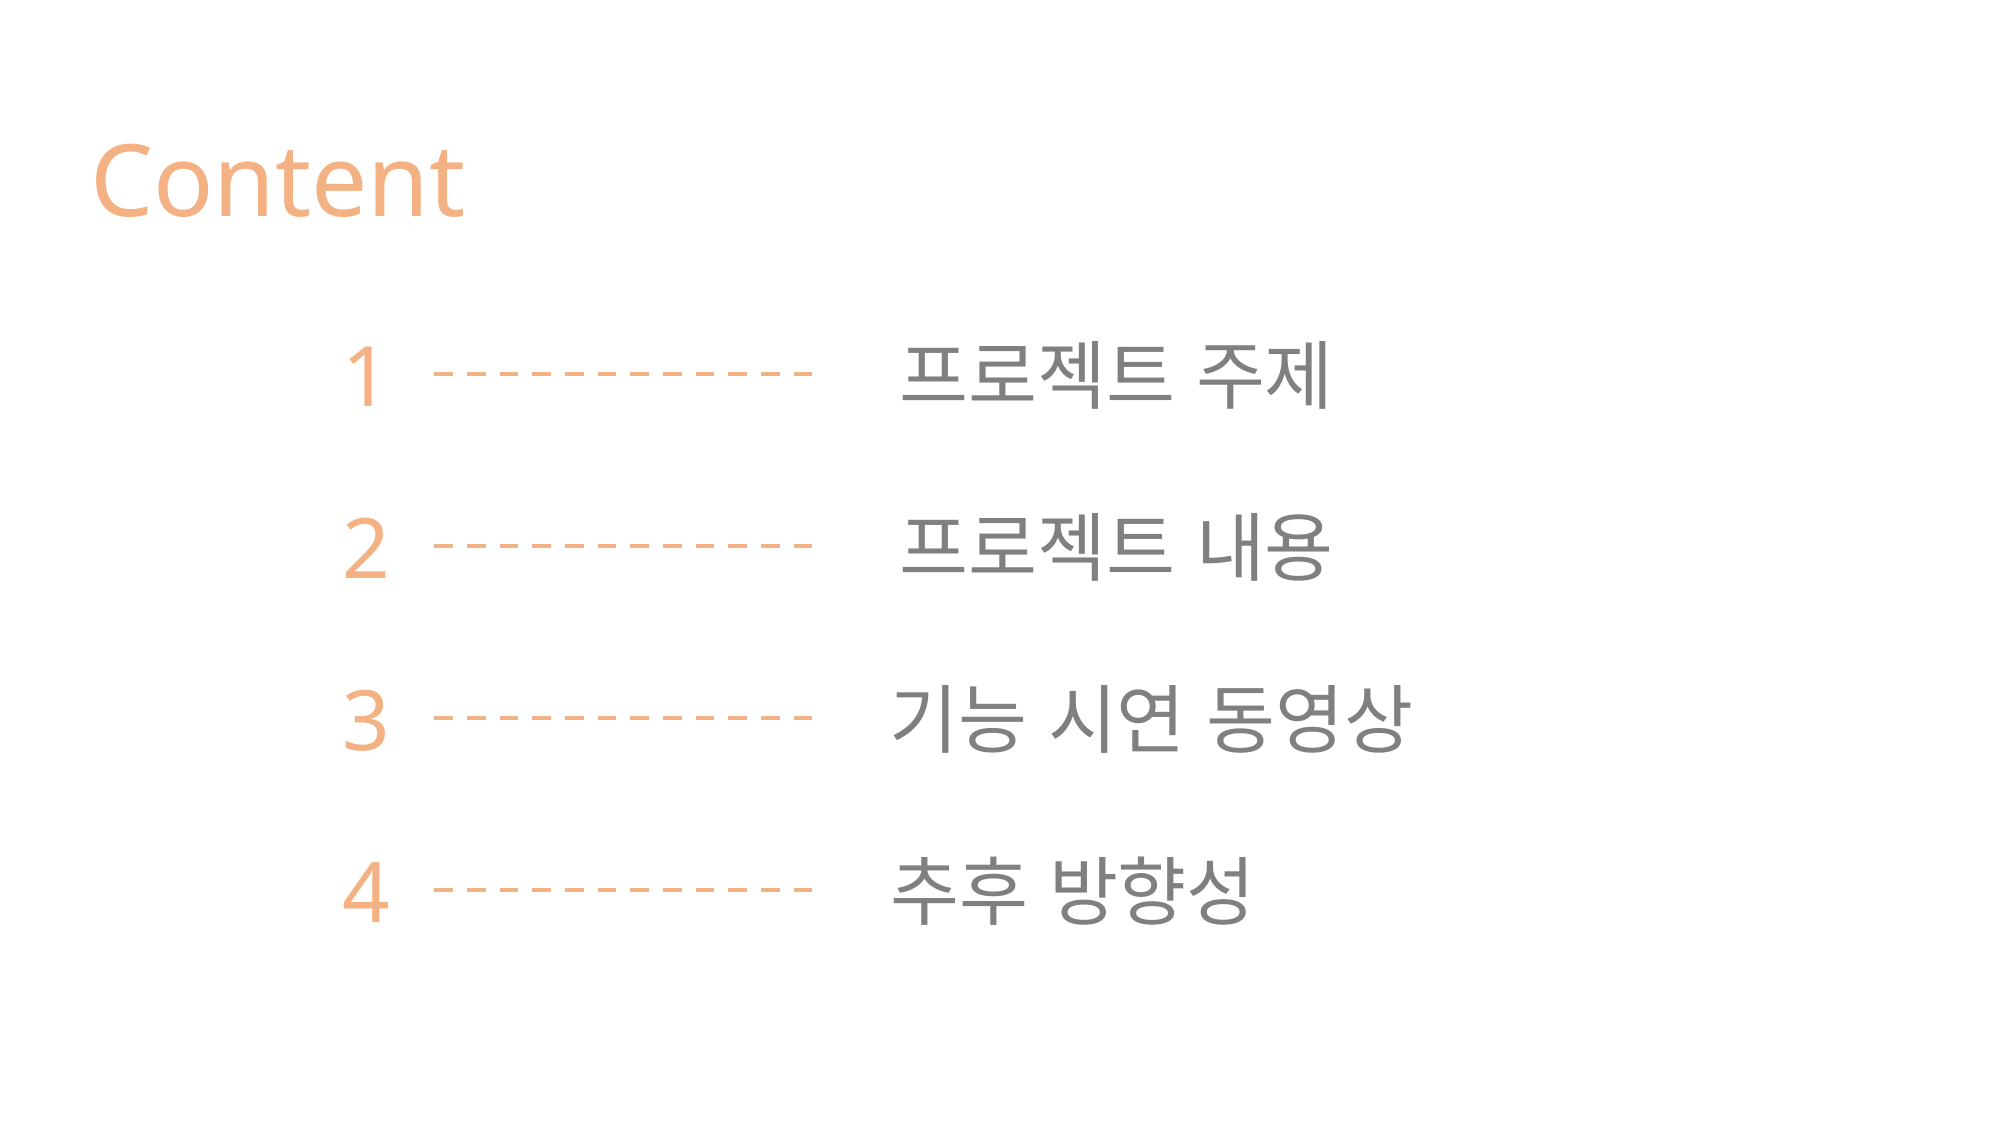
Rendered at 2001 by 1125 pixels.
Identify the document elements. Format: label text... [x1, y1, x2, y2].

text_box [325, 659, 1428, 777]
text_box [325, 315, 1359, 433]
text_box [325, 831, 1272, 948]
text_box Content [75, 109, 481, 244]
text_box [325, 487, 1359, 605]
